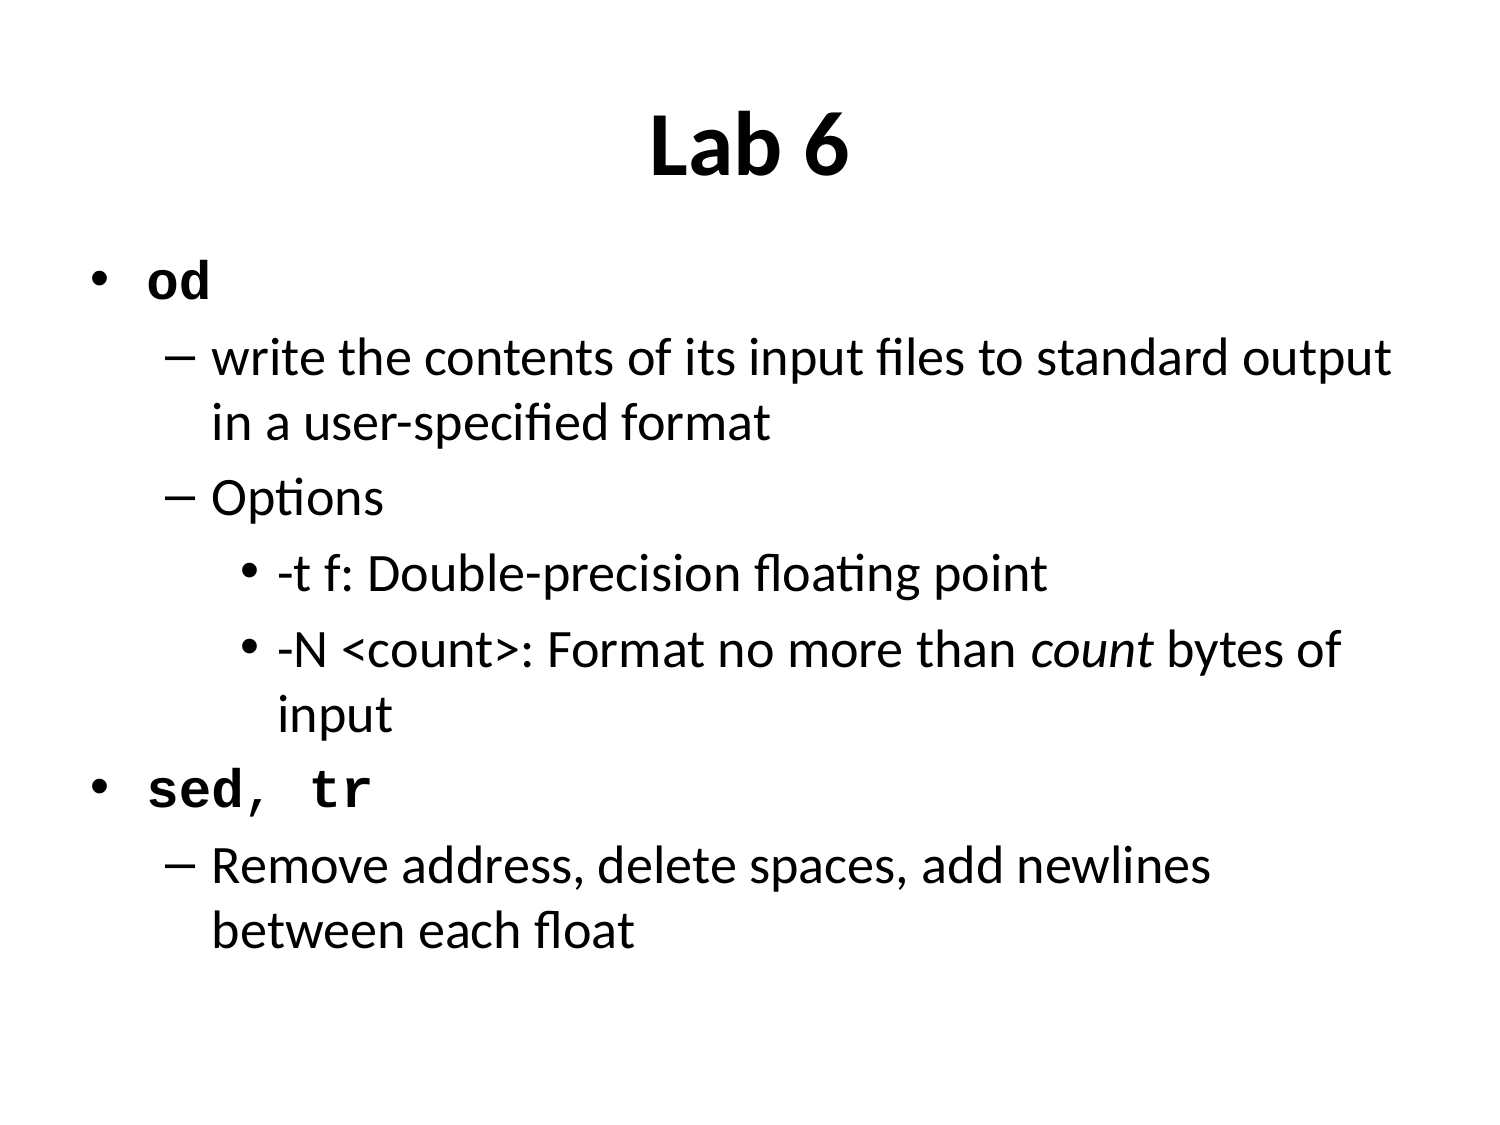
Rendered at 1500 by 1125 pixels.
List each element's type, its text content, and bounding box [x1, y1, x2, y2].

title Lab 6 [75, 45, 1425, 233]
list od write the contents of its input files to standard output in a user-specified format Options -t f: Double-precision floating point -N <count>: Format no more than count bytes of input sed, tr Remove address, delete spaces, add newlines between each float [75, 237, 1425, 980]
